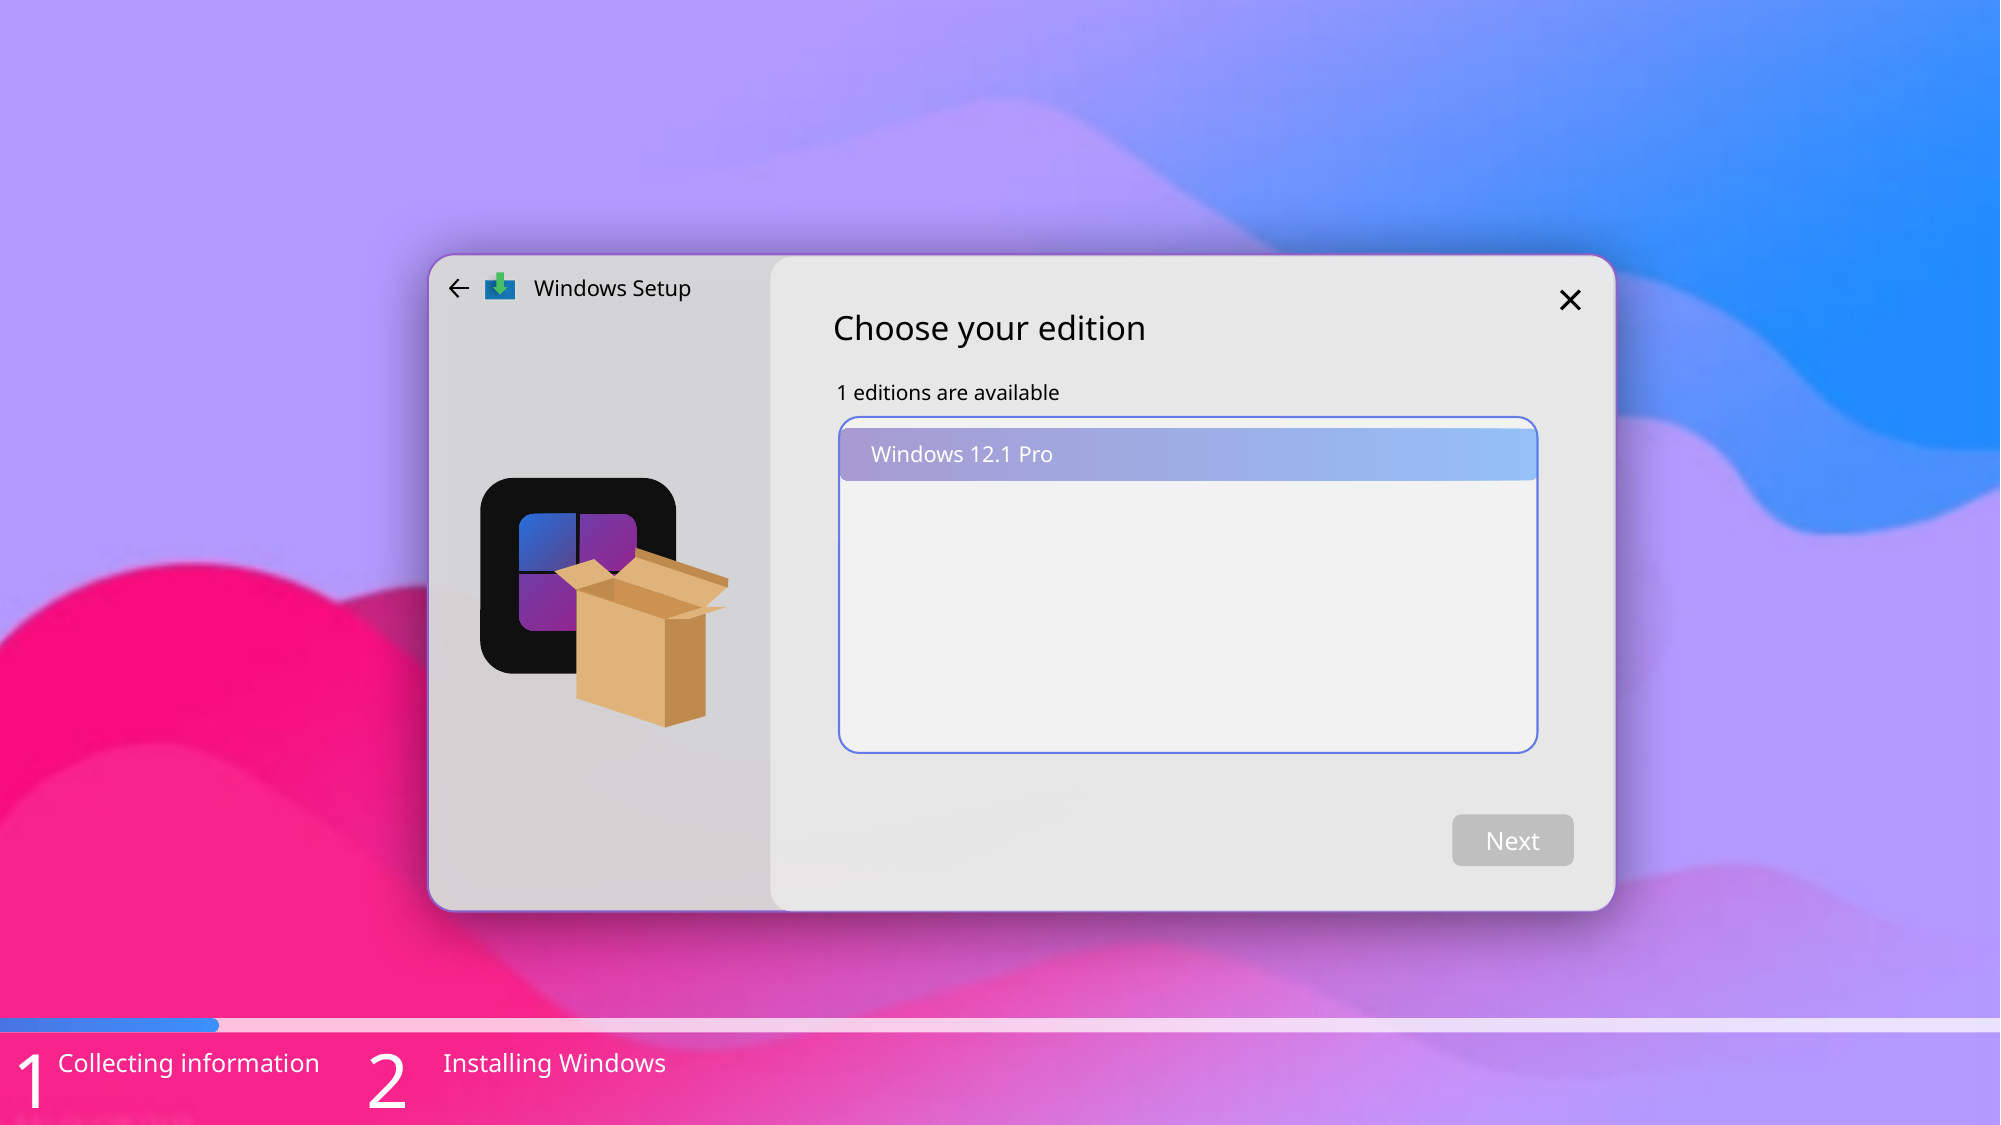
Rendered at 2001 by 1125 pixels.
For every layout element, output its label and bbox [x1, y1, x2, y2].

text_box [1561, 290, 1580, 310]
text_box [556, 562, 732, 728]
picture [0, 0, 2000, 1125]
text_box [480, 477, 677, 674]
text_box [449, 279, 469, 298]
text_box [484, 272, 517, 301]
